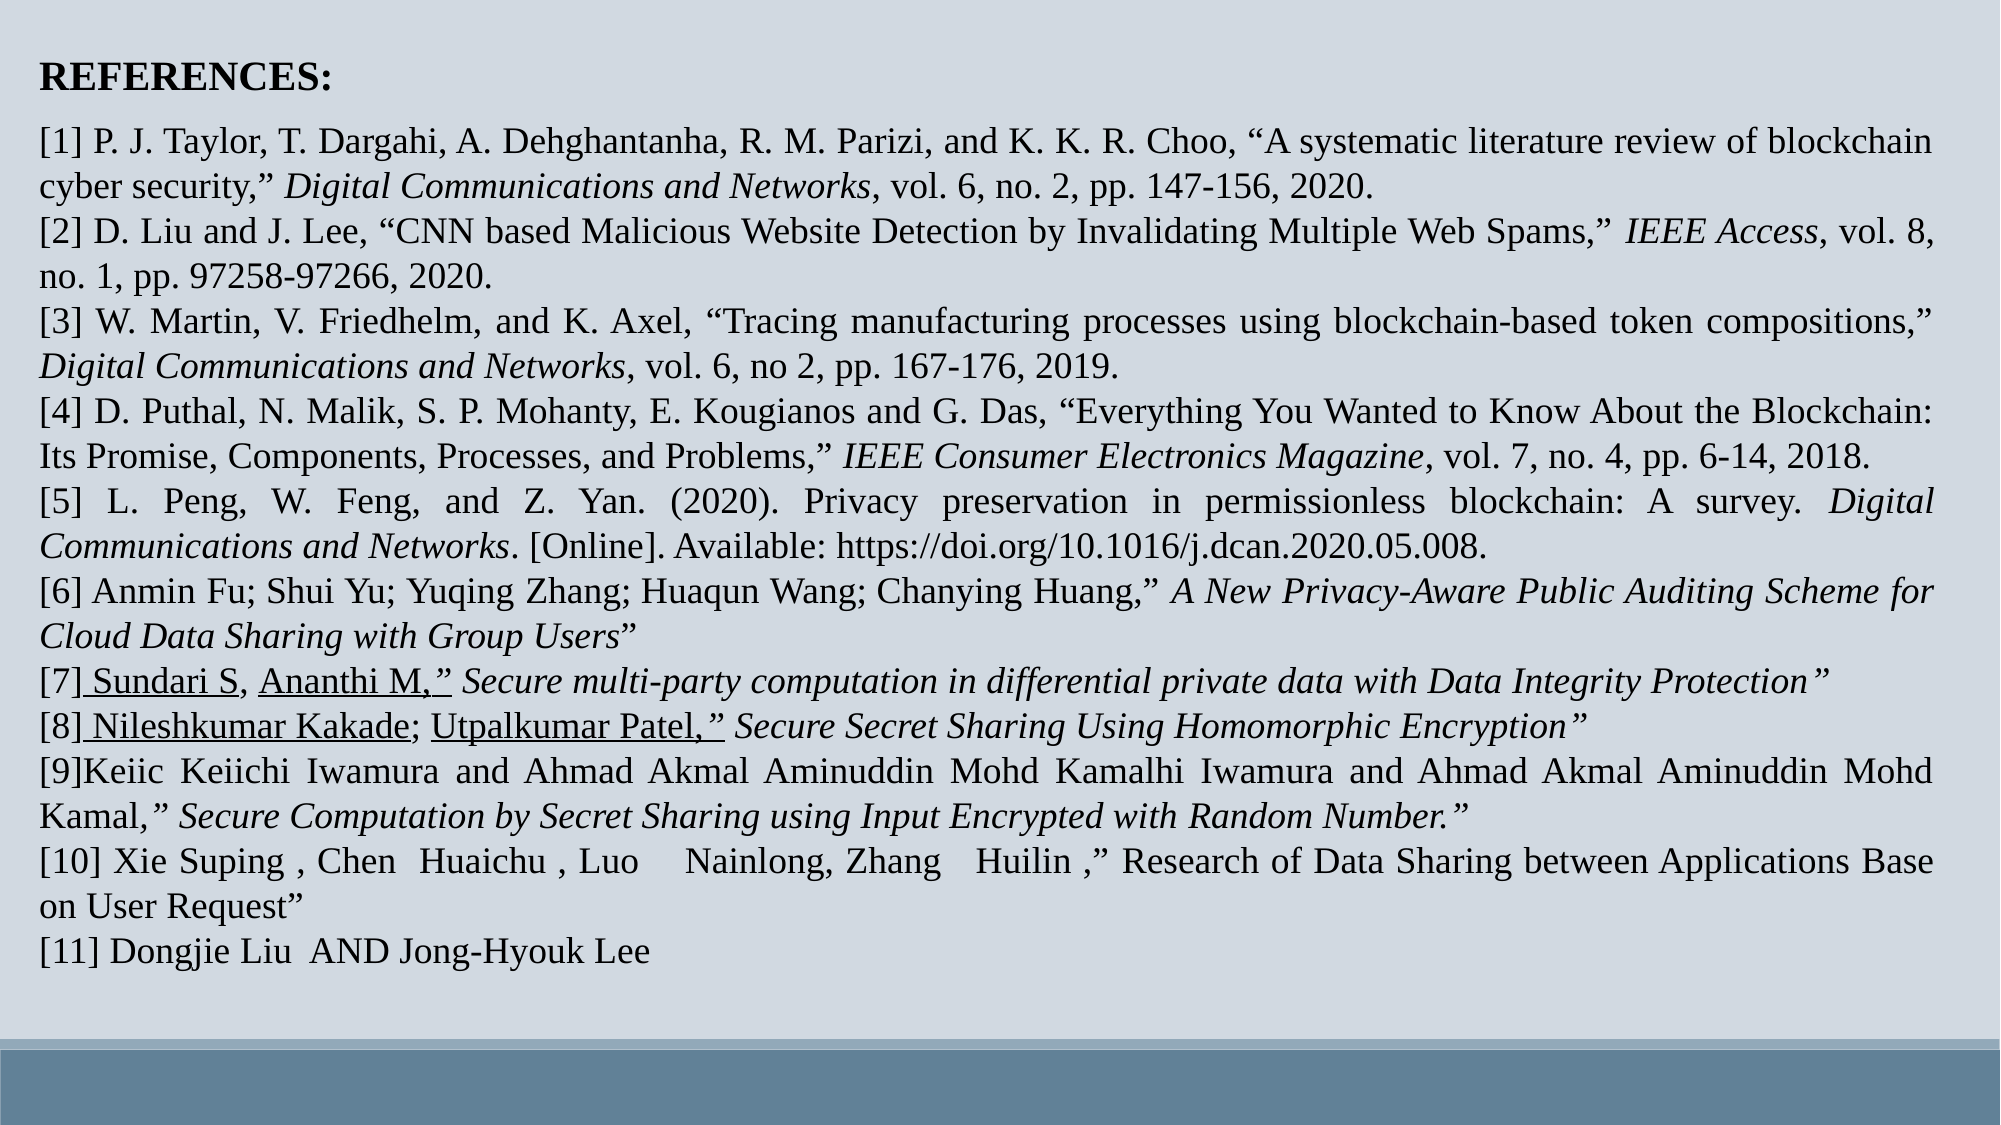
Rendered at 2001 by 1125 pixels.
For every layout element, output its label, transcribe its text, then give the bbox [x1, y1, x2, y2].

text_box REFERENCES: [1] P. J. Taylor, T. Dargahi, A. Dehghantanha, R. M. Parizi, and K. K. R. Choo, “A systematic literature review of blockchain cyber security,” Digital Communications and Networks, vol. 6, no. 2, pp. 147-156, 2020. [2] D. Liu and J. Lee, “CNN based Malicious Website Detection by Invalidating Multiple Web Spams,” IEEE Access, vol. 8, no. 1, pp. 97258-97266, 2020. [3] W. Martin, V. Friedhelm, and K. Axel, “Tracing manufacturing processes using blockchain-based token compositions,” Digital Communications and Networks, vol. 6, no 2, pp. 167-176, 2019. [4] D. Puthal, N. Malik, S. P. Mohanty, E. Kougianos and G. Das, “Everything You Wanted to Know About the Blockchain: Its Promise, Components, Processes, and Problems,” IEEE Consumer Electronics Magazine, vol. 7, no. 4, pp. 6-14, 2018. [5] L. Peng, W. Feng, and Z. Yan. (2020). Privacy preservation in permissionless blockchain: A survey. Digital Communications and Networks. [Online]. Available: https://doi.org/10.1016/j.dcan.2020.05.008. [6] Anmin Fu; Shui Yu; Yuqing Zhang; Huaqun Wang; Chanying Huang,” A New Privacy-Aware Public Auditing Scheme for Cloud Data Sharing with Group Users” [7] Sundari S, Ananthi M,” Secure multi-party computation in differential private data with Data Integrity Protection” [8] Nileshkumar Kakade; Utpalkumar Patel,” Secure Secret Sharing Using Homomorphic Encryption” [9]Keiic Keiichi Iwamura and Ahmad Akmal Aminuddin Mohd Kamalhi Iwamura and Ahmad Akmal Aminuddin Mohd Kamal,” Secure Computation by Secret Sharing using Input Encrypted with Random Number.” [10] Xie Suping , Chen Huaichu , Luo Nainlong, Zhang Huilin ,” Research of Data Sharing between Applications Base on User Request” [11] Dongjie Liu AND Jong-Hyouk Lee [24, 38, 1950, 1125]
